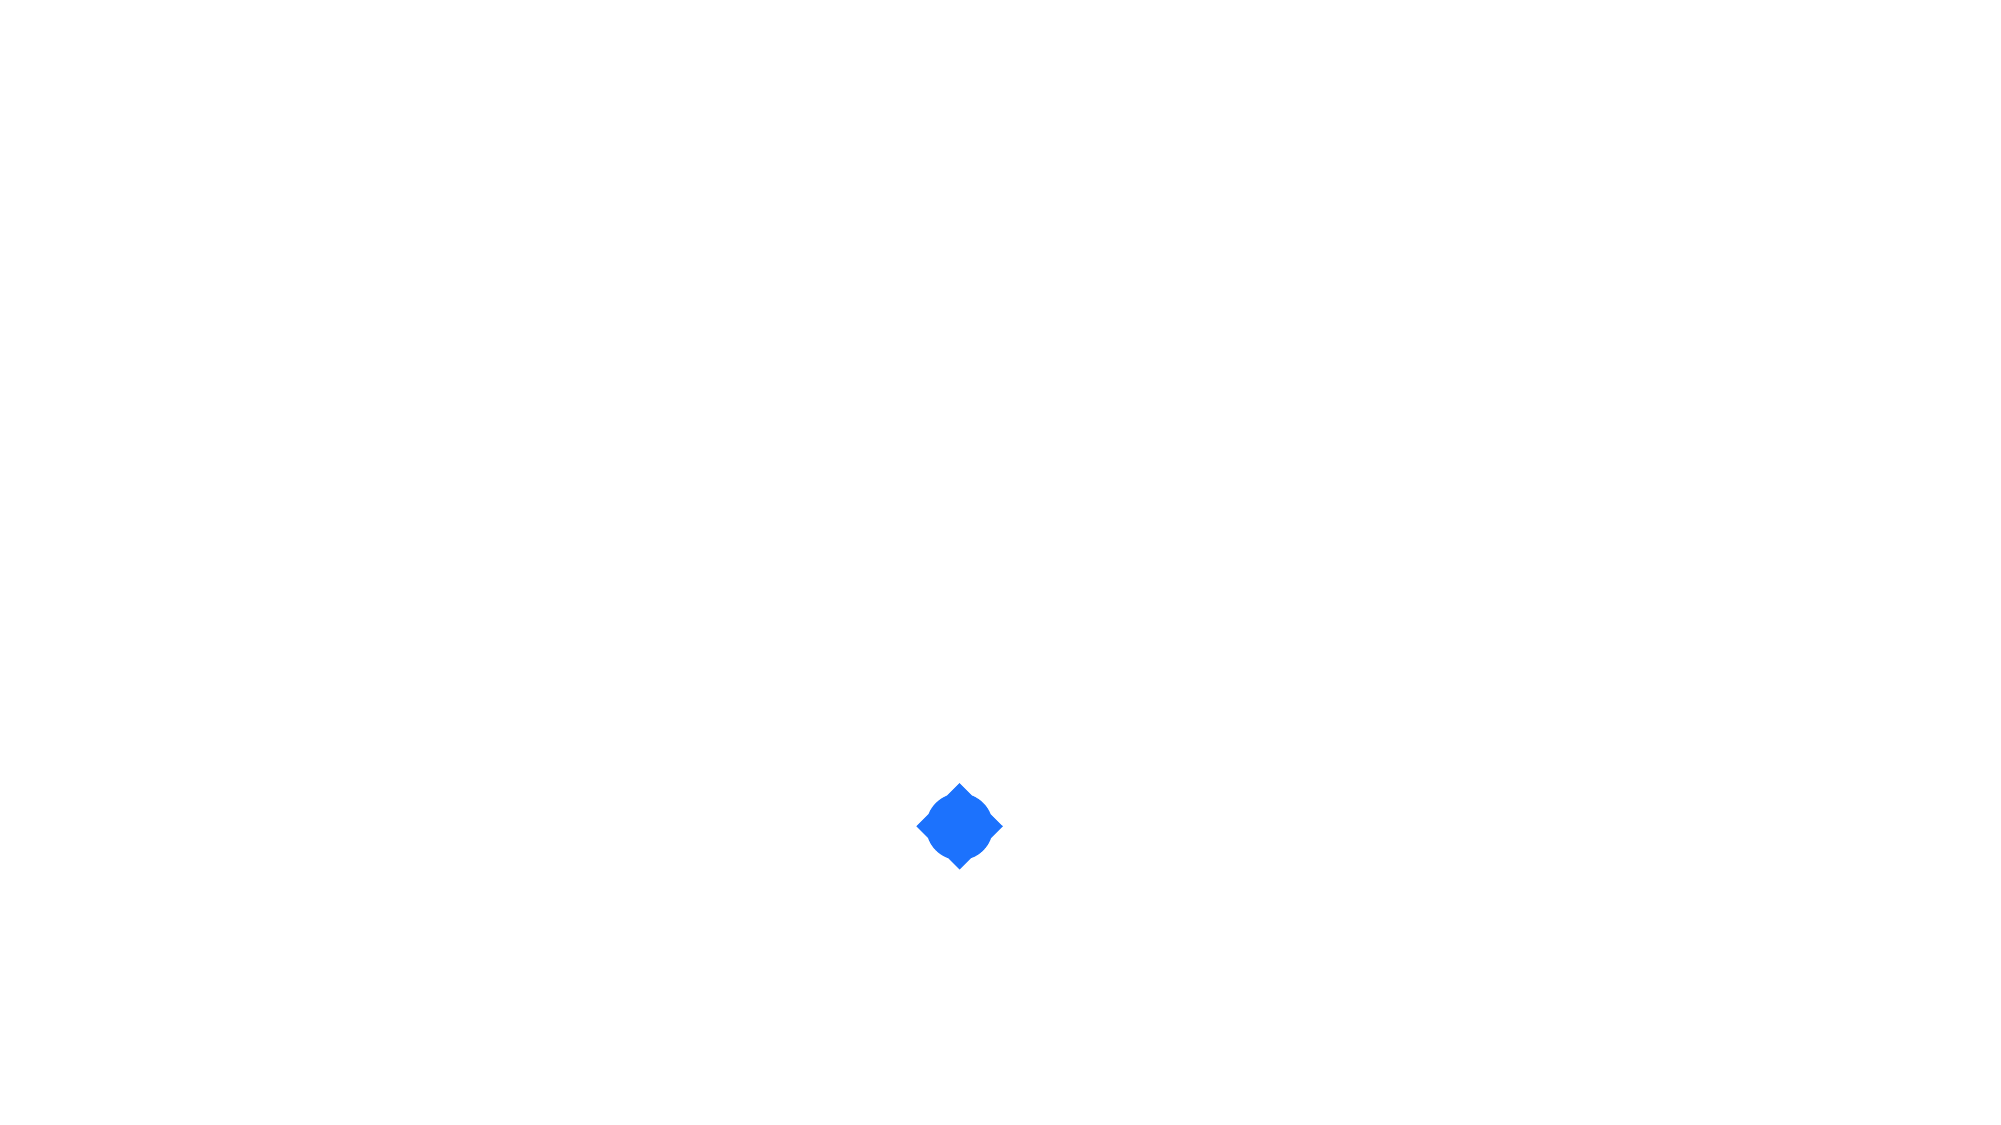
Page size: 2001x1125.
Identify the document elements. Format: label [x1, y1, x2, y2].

text_box [916, 783, 1003, 870]
